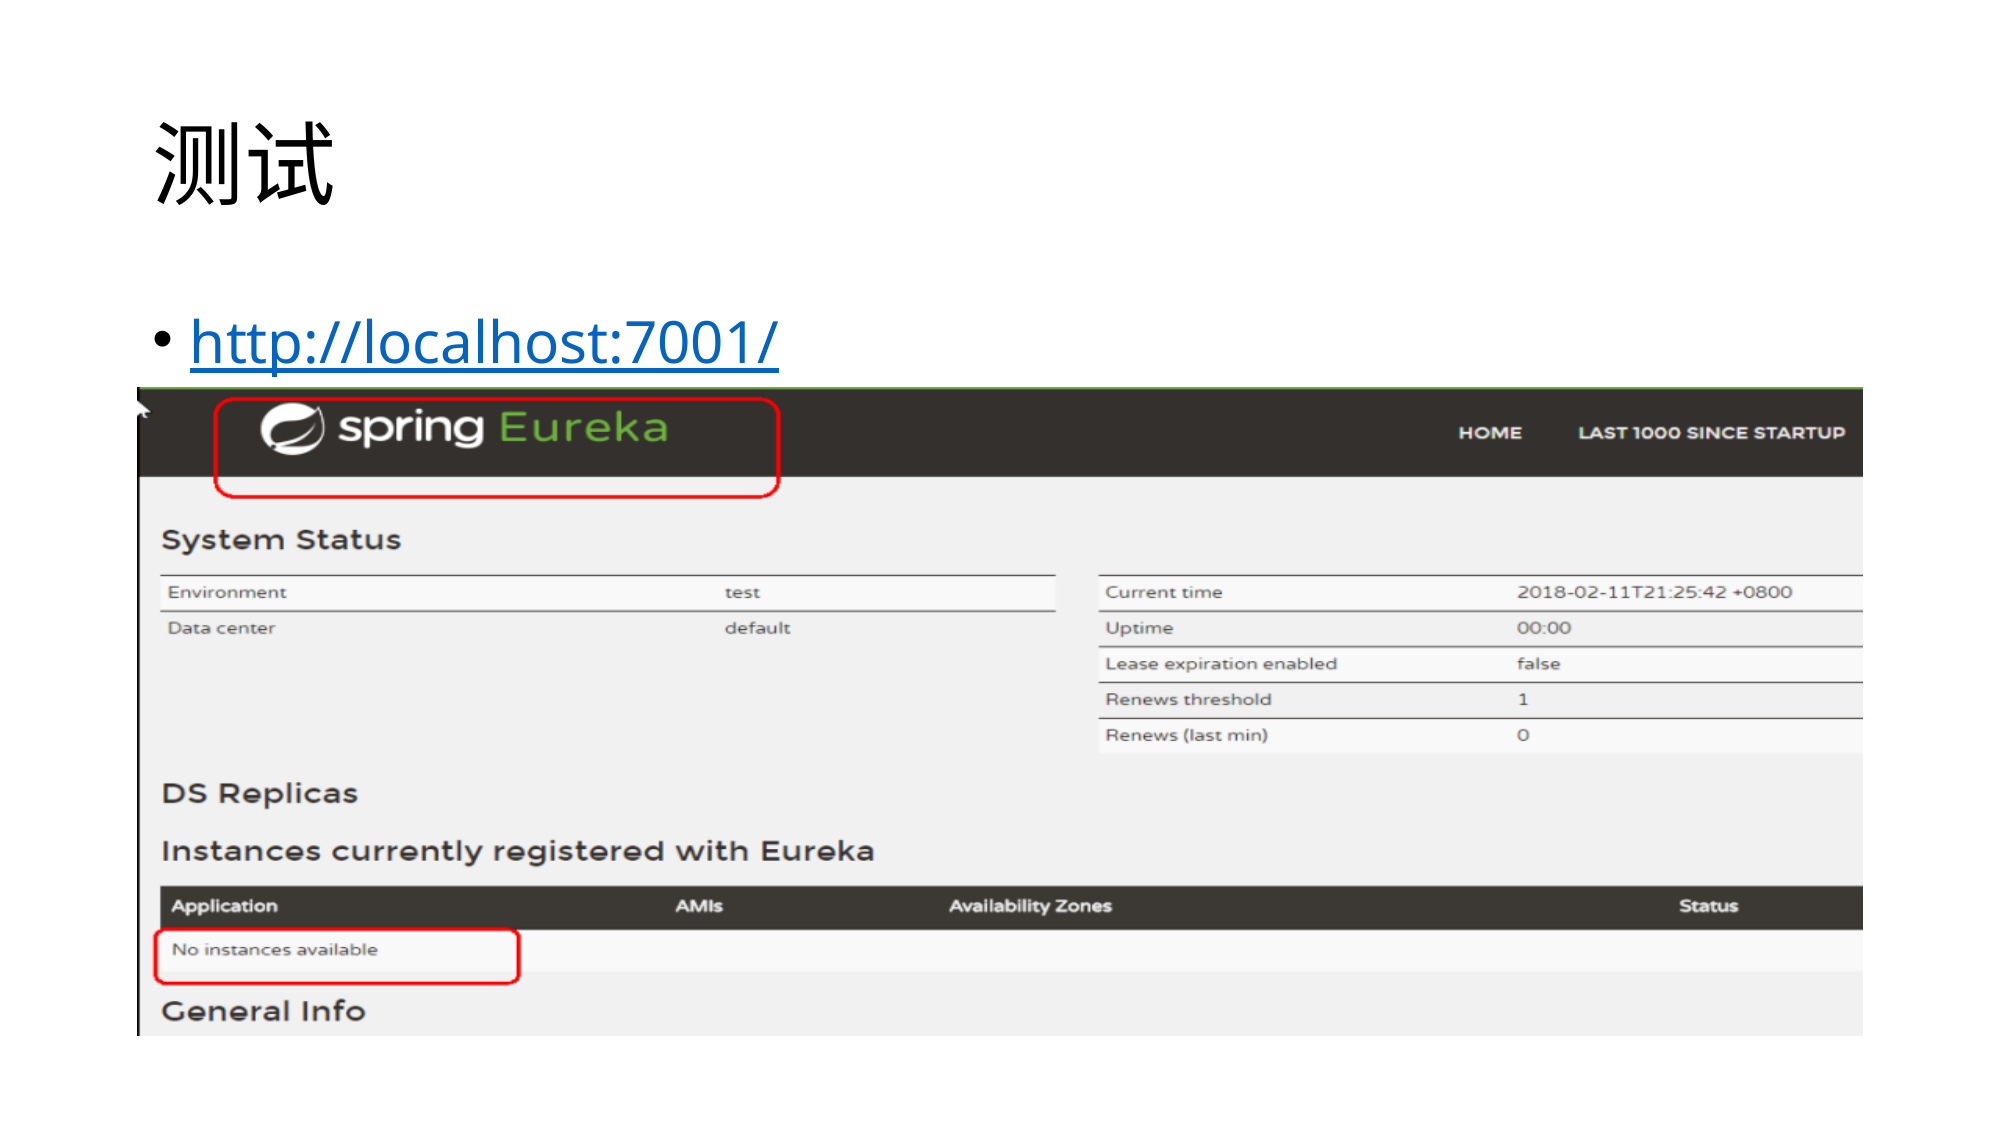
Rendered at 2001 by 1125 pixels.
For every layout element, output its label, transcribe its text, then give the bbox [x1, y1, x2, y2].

list http://localhost:7001/ [137, 299, 1863, 387]
picture [137, 387, 1863, 1036]
title 测试 [137, 59, 1863, 278]
